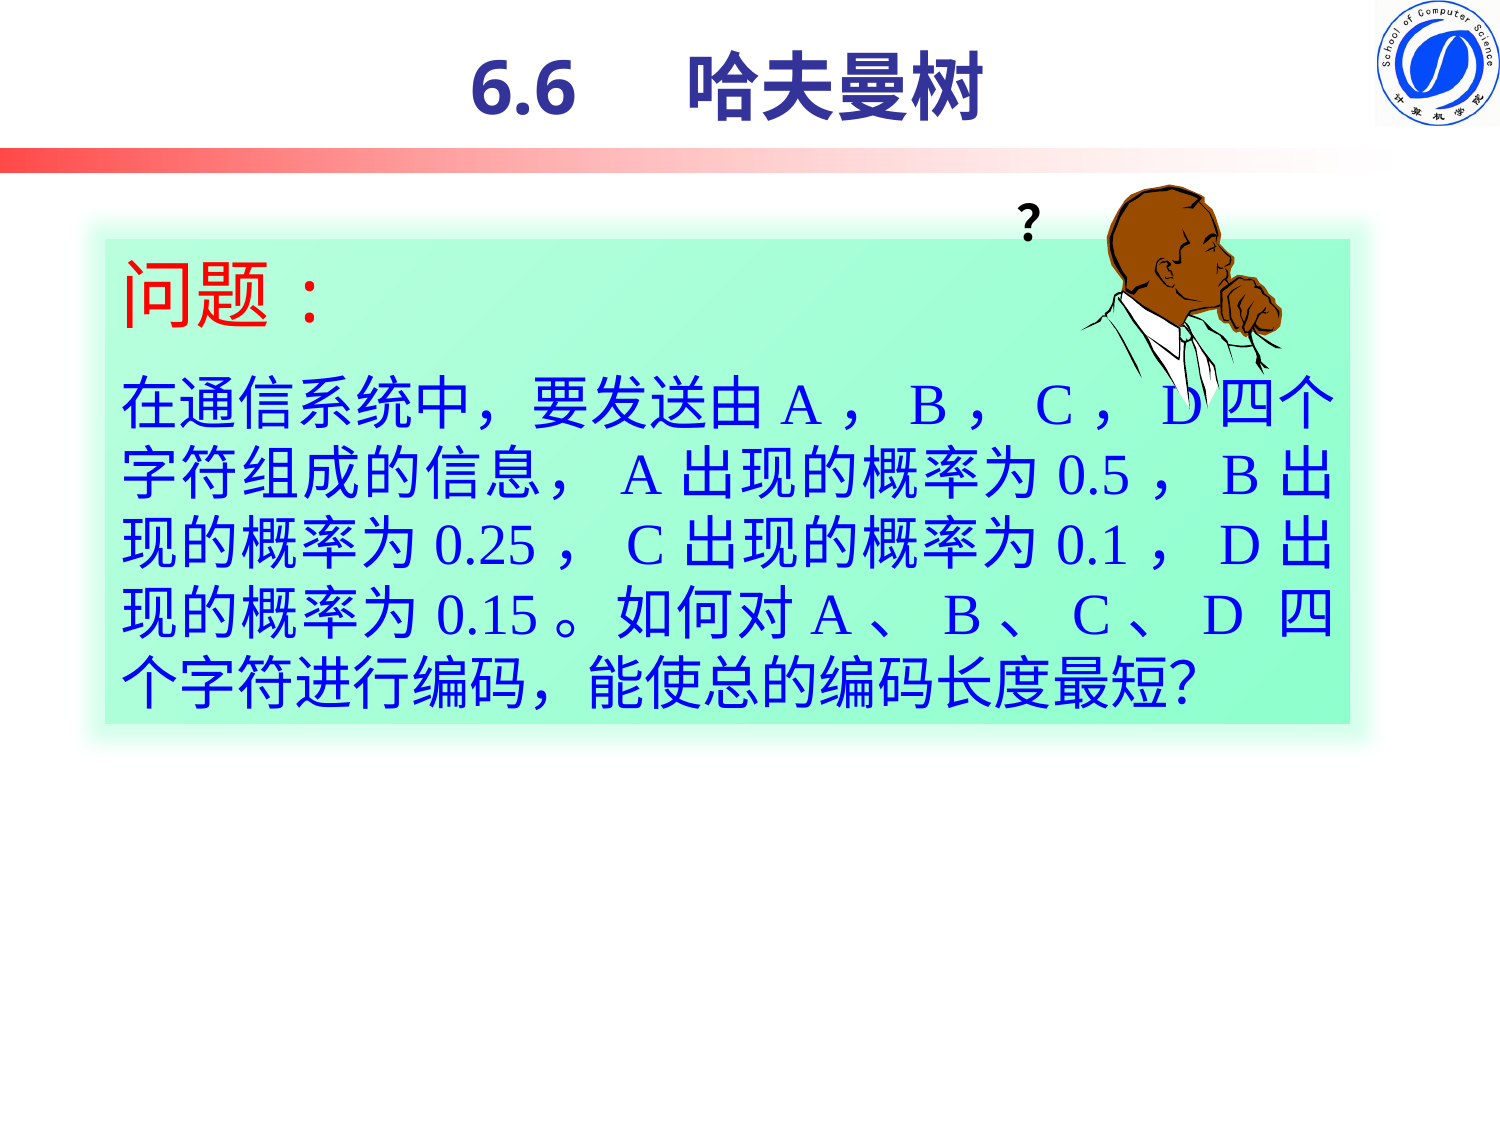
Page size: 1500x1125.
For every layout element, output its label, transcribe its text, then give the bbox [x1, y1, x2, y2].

title 6.6 哈夫曼树 [88, 31, 1367, 138]
text_box 问题: 在通信系统中，要发送由A，B，C，D四个字符组成的信息，A出现的概率为0.5，B出现的概率为0.25，C出现的概率为0.1，D出现的概率为0.15。如何对A、B、C、D 四个字符进行编码，能使总的编码长度最短？ [105, 239, 1351, 724]
picture [1375, 0, 1500, 126]
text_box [986, 184, 1283, 410]
